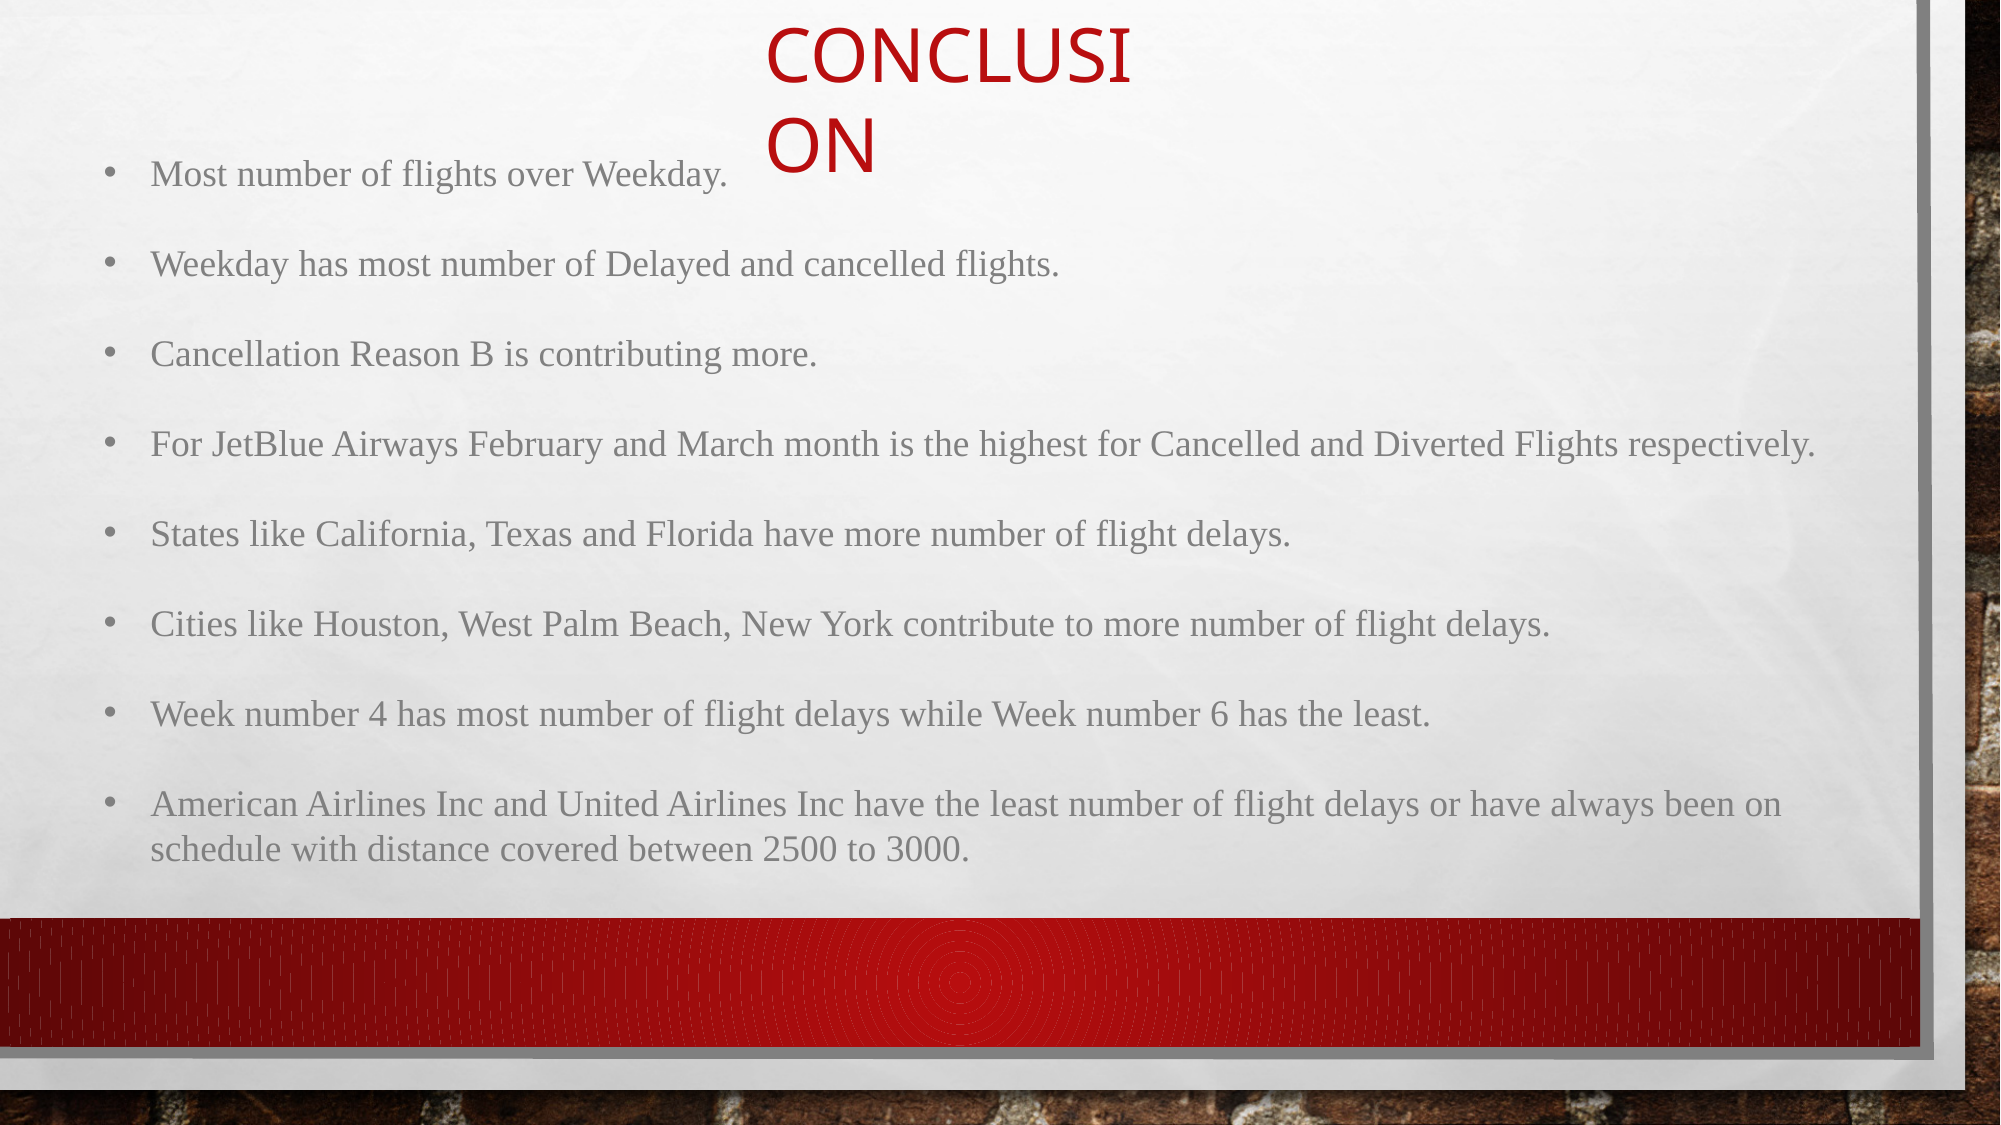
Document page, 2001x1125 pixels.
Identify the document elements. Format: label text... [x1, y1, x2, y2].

picture [0, 0, 2000, 1125]
text_box Most number of flights over Weekday. Weekday has most number of Delayed and cancelled flights. Cancellation Reason B is contributing more. For JetBlue Airways February and March month is the highest for Cancelled and Diverted Flights respectively. States like California, Texas and Florida have more number of flight delays. Cities like Houston, West Palm Beach, New York contribute to more number of flight delays. Week number 4 has most number of flight delays while Week number 6 has the least. American Airlines Inc and United Airlines Inc have the least number of flight delays or have always been on schedule with distance covered between 2500 to 3000. [88, 141, 1862, 922]
text_box conclusion [749, 0, 1179, 141]
